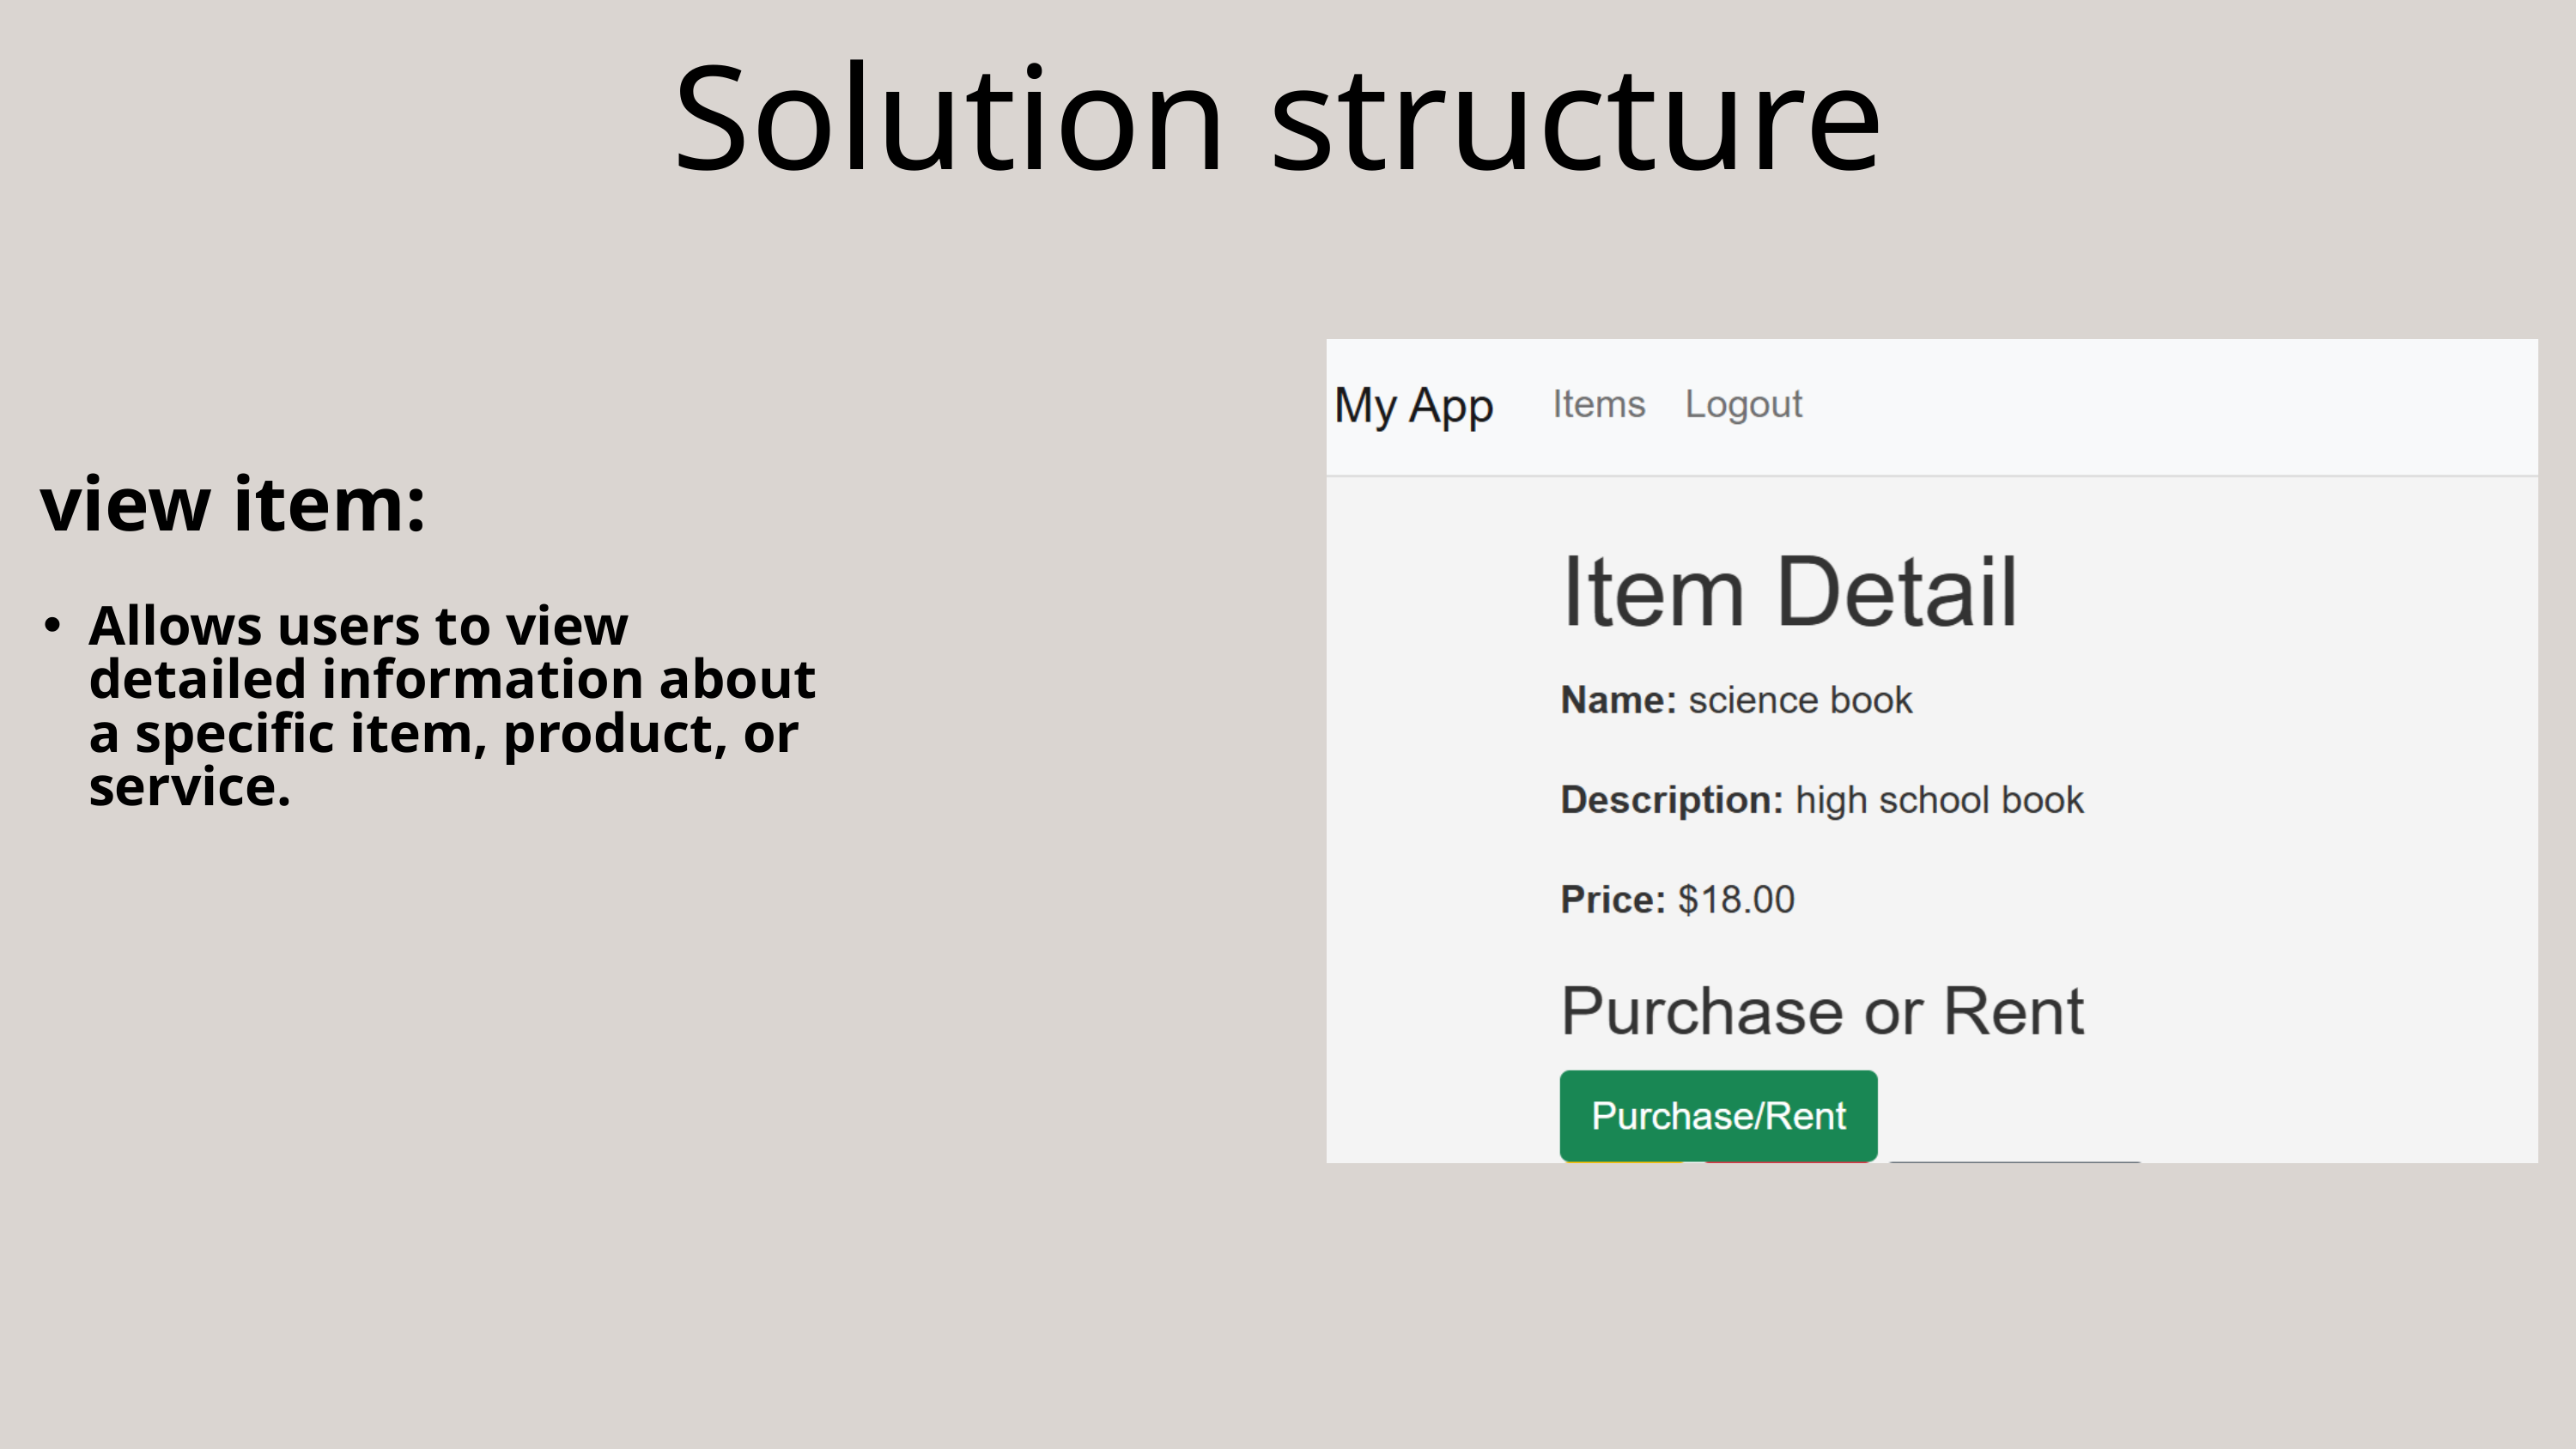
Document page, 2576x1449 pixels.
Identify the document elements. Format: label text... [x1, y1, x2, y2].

text_box view item: [39, 471, 550, 549]
text_box Allows users to view detailed information about a specific item, product, or service. [0, 549, 835, 878]
text_box Solution structure [176, 53, 2382, 343]
text_box [1327, 339, 2539, 1163]
